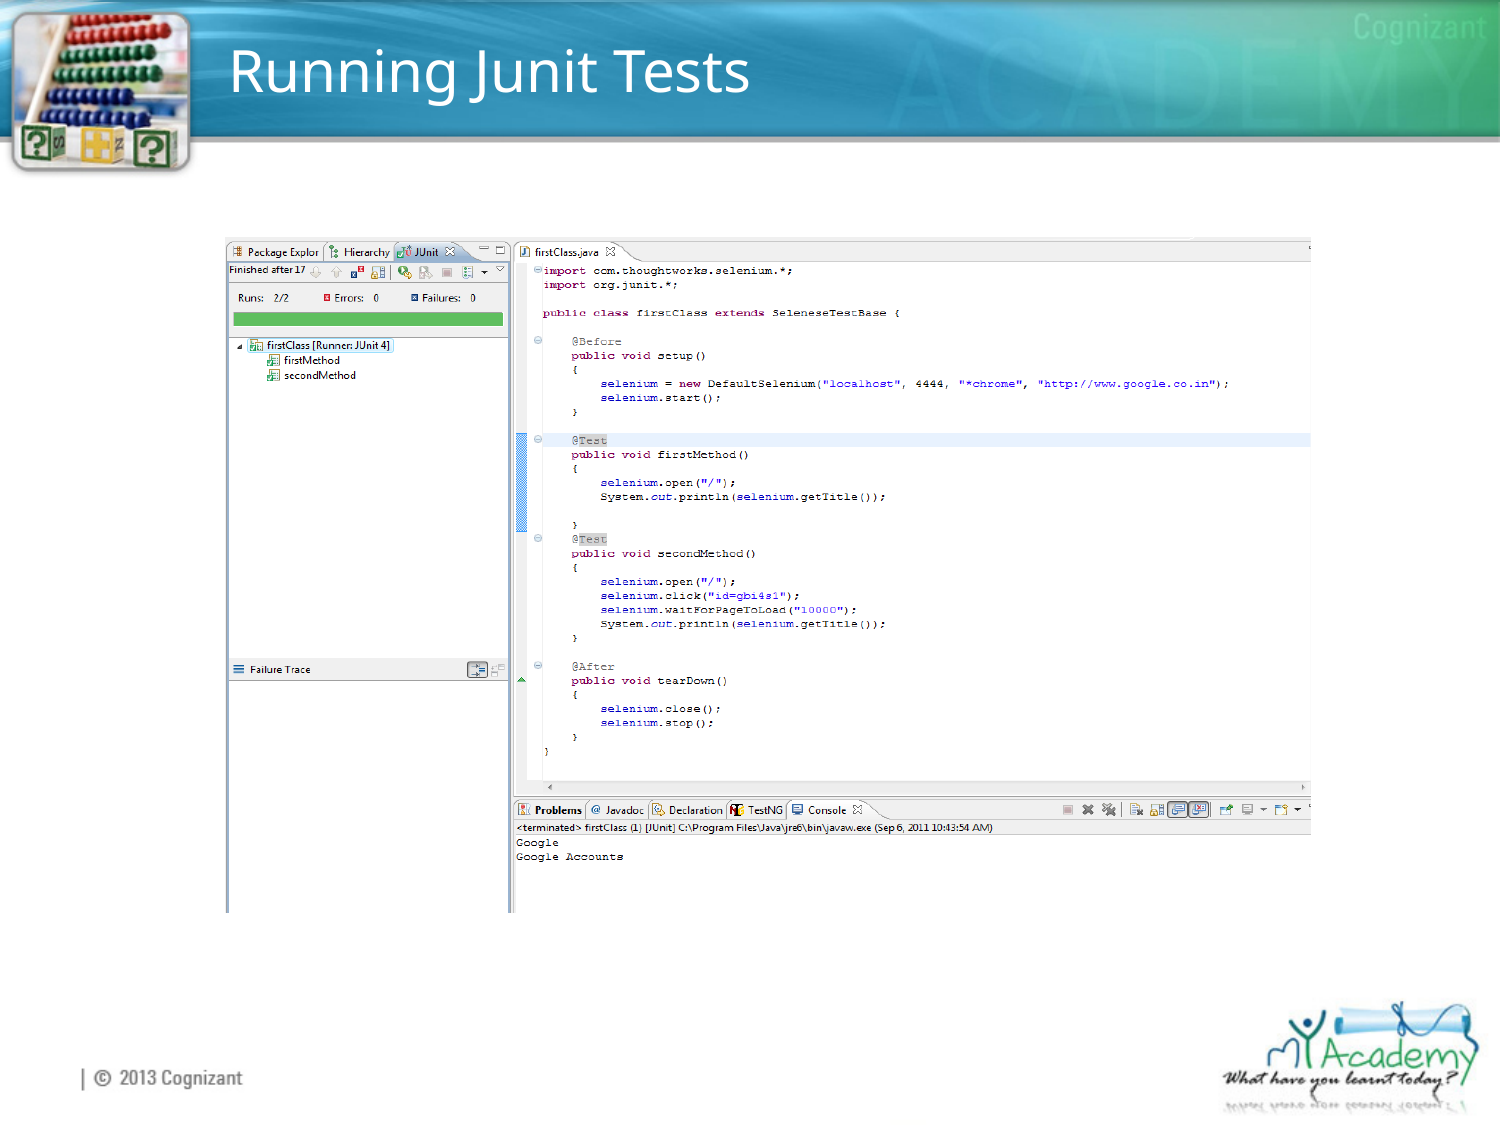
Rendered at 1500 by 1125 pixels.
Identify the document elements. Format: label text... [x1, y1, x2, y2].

picture [0, 0, 1500, 1125]
title Running Junit Tests [213, 0, 1500, 163]
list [224, 237, 1312, 913]
